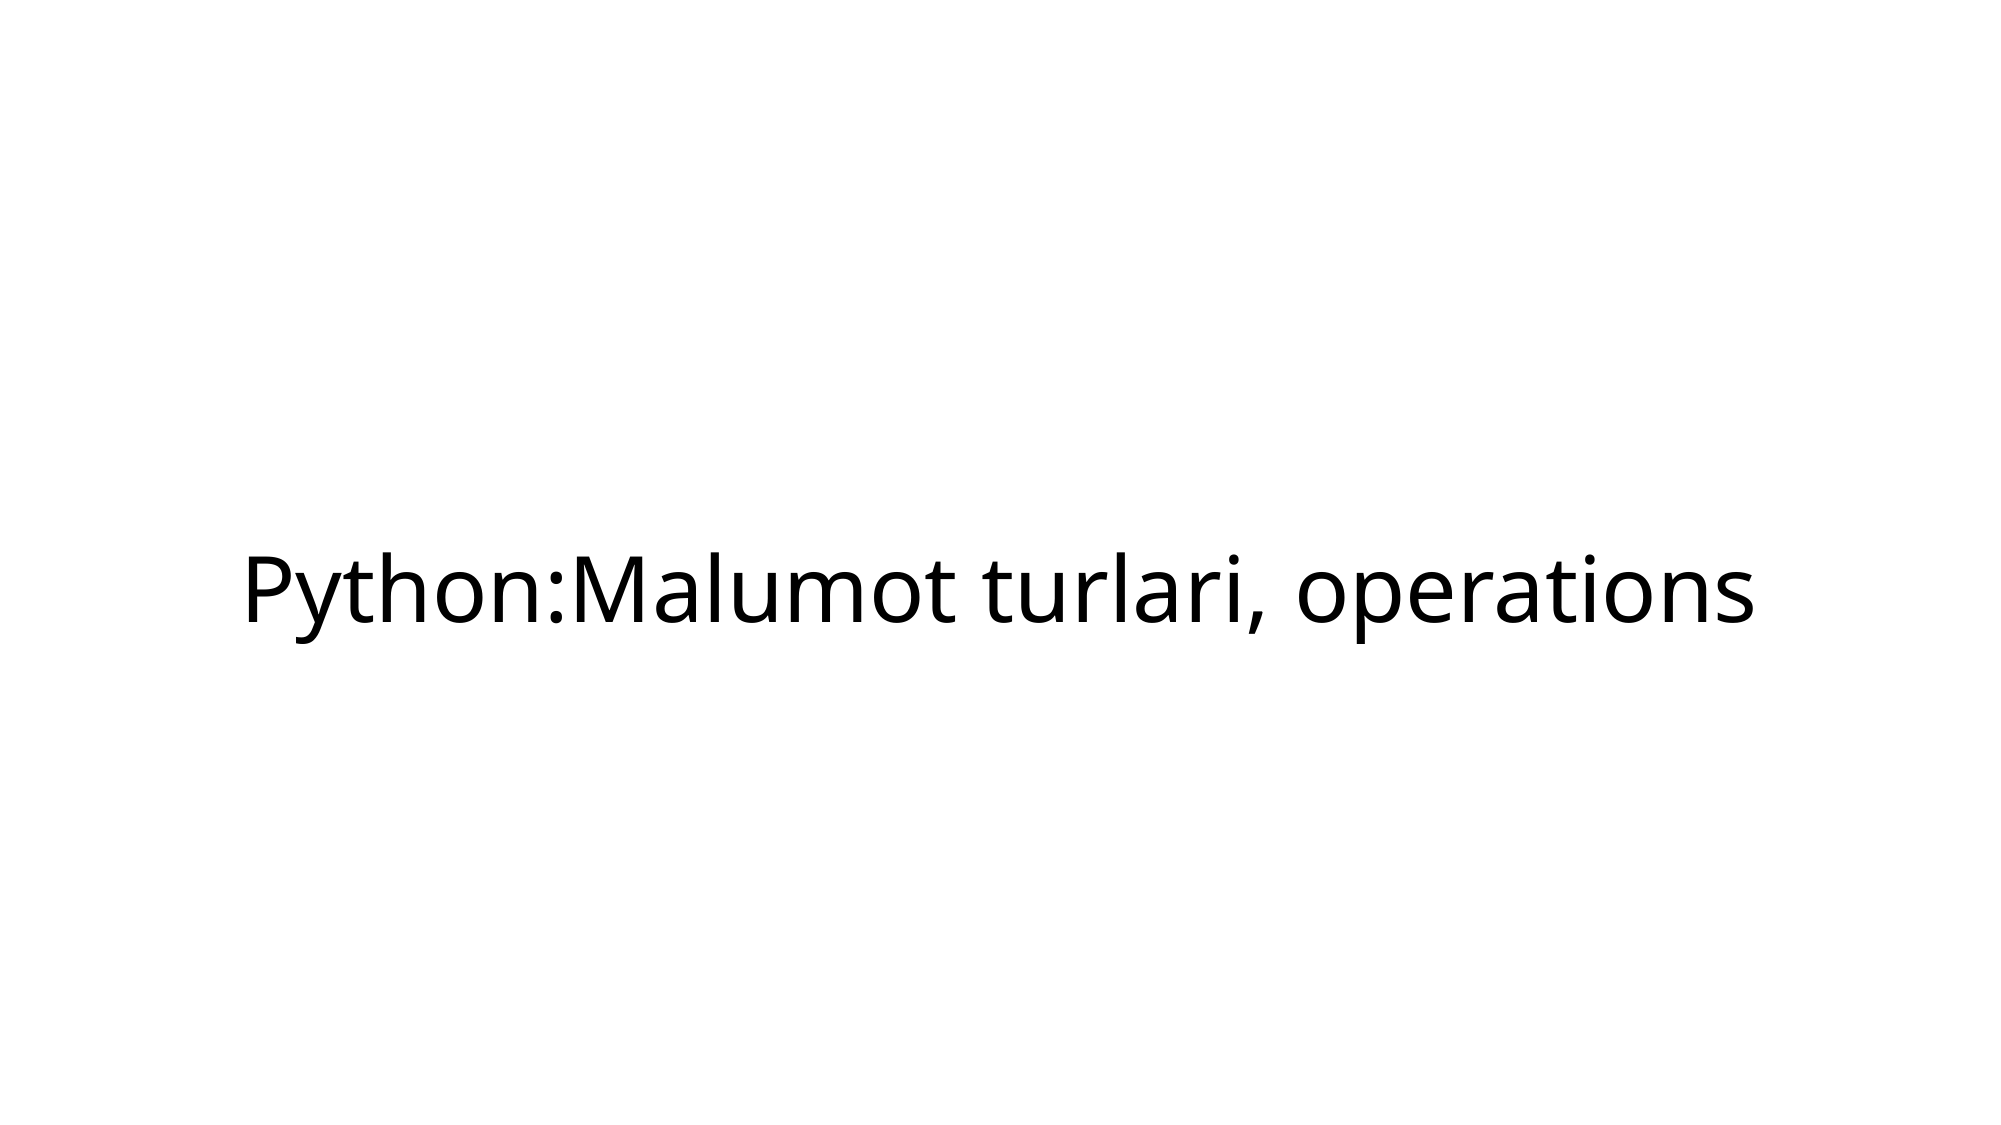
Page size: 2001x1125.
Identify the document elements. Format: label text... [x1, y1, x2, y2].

title Python:Malumot turlari, operations [137, 59, 1863, 1125]
